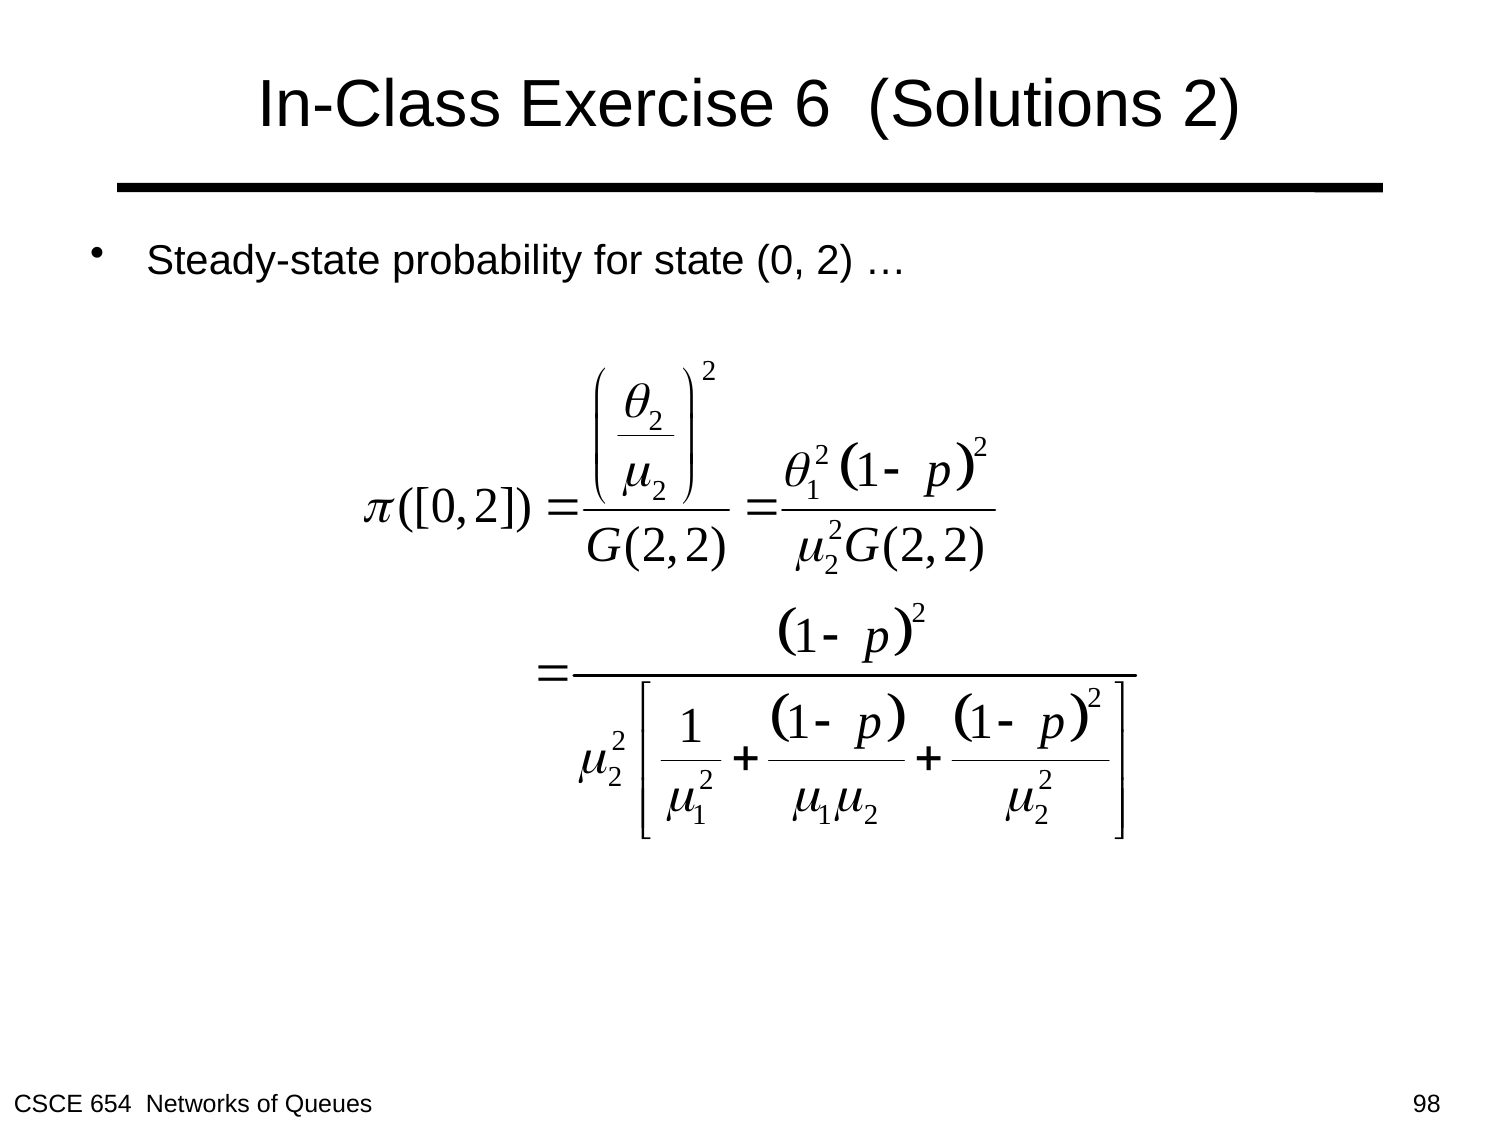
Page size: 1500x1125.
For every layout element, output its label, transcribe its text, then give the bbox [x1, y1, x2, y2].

list Steady-state probability for state (0, 2) … [75, 224, 1425, 1005]
title In-Class Exercise 6 (Solutions 2) [75, 24, 1425, 175]
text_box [357, 347, 1146, 848]
